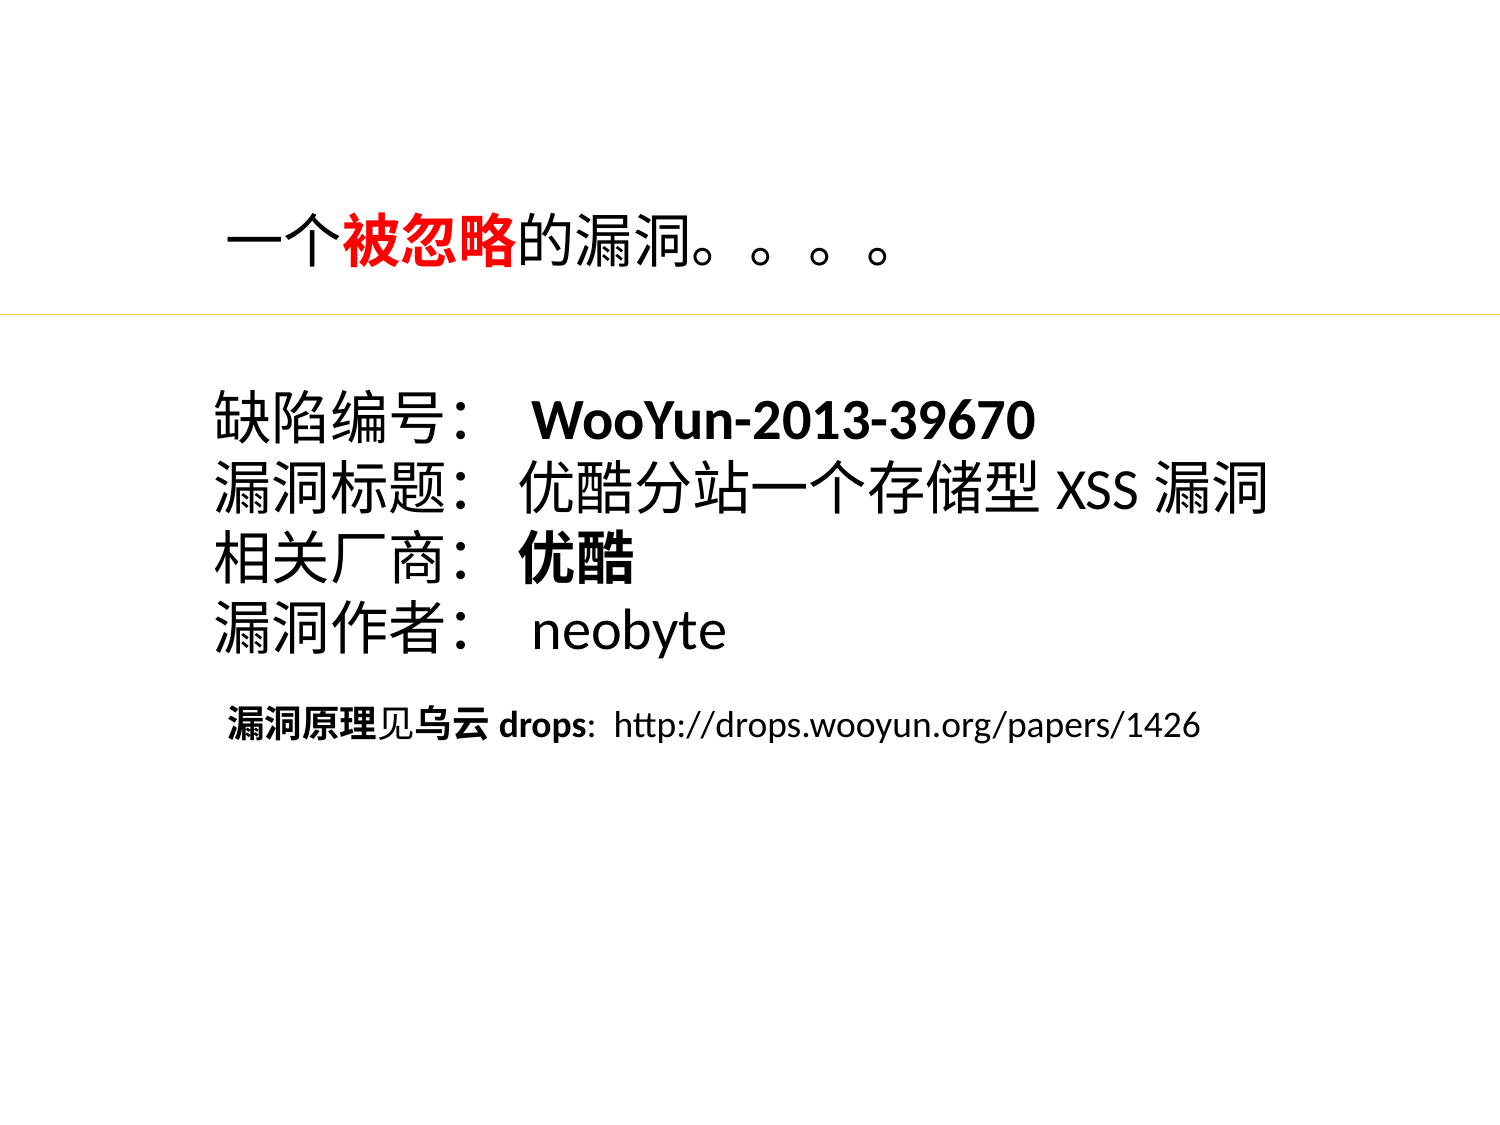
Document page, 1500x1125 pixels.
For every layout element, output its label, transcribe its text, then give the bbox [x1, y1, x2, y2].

text_box 一个被忽略的漏洞。。。。 [210, 196, 940, 281]
text_box 缺陷编号： WooYun-2013-39670 漏洞标题： 优酷分站一个存储型XSS漏洞 相关厂商： 优酷 漏洞作者： neobyte [198, 373, 1285, 669]
text_box 漏洞原理见乌云drops: http://drops.wooyun.org/papers/1426 [212, 692, 1217, 753]
